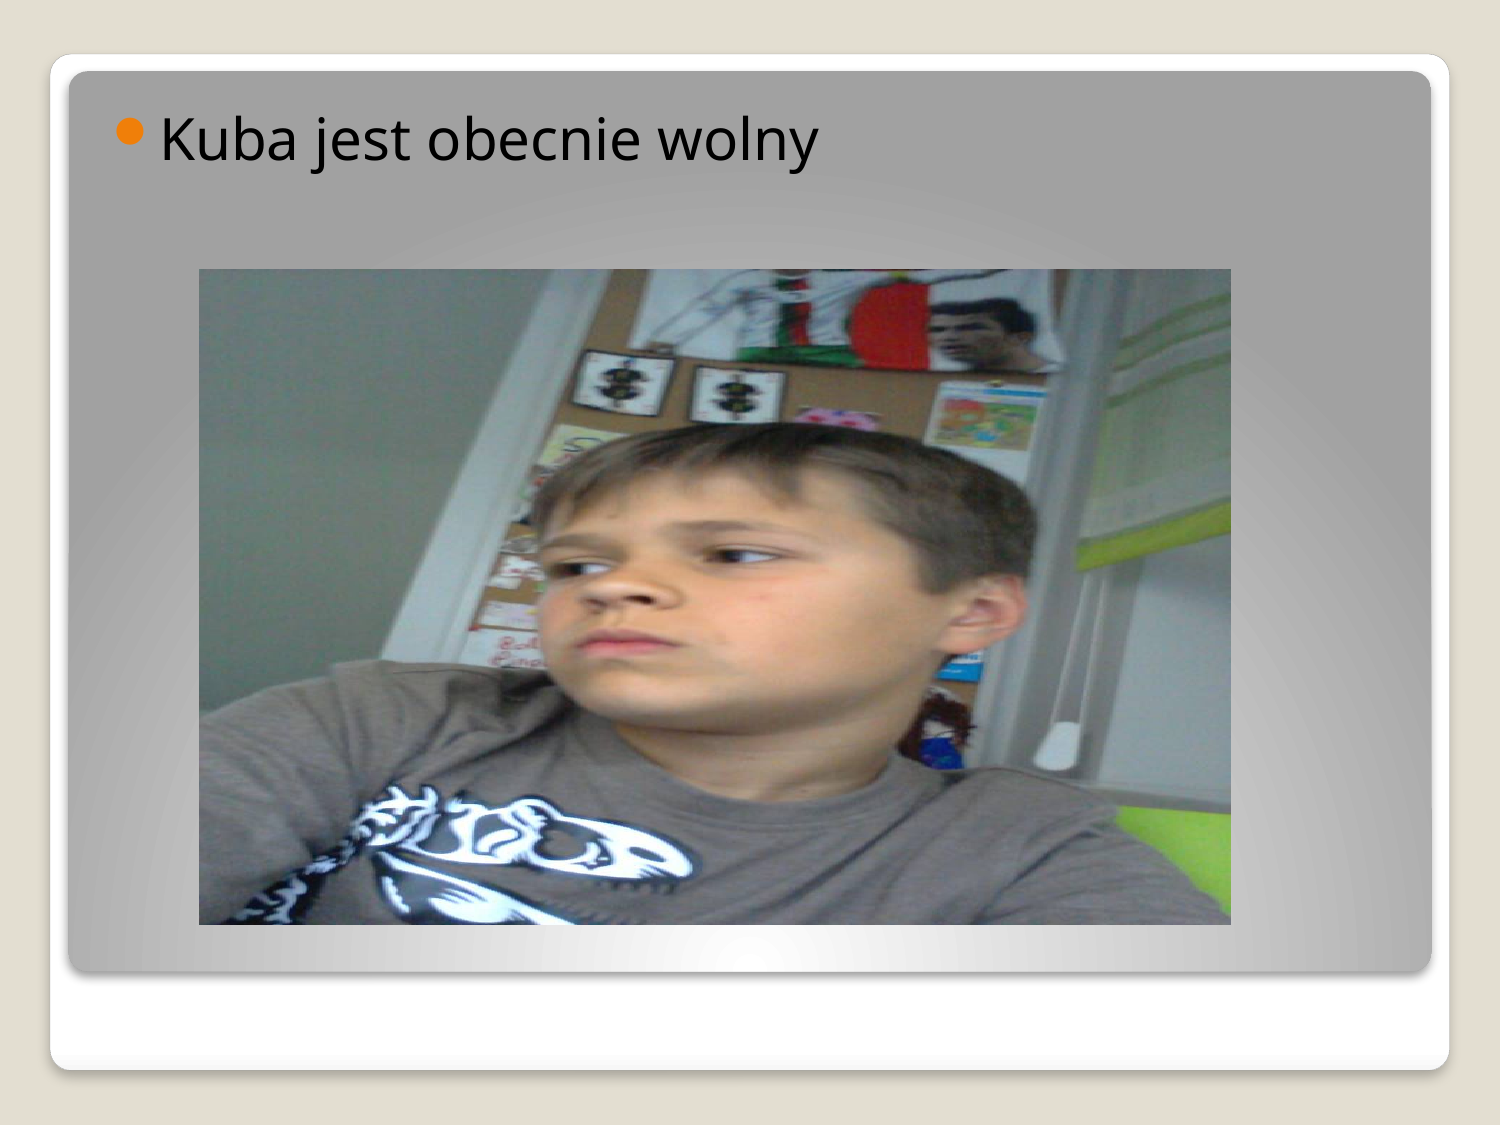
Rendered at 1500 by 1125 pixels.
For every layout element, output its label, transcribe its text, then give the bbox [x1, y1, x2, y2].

picture [198, 269, 1231, 926]
list Kuba jest obecnie wolny [82, 86, 1425, 774]
